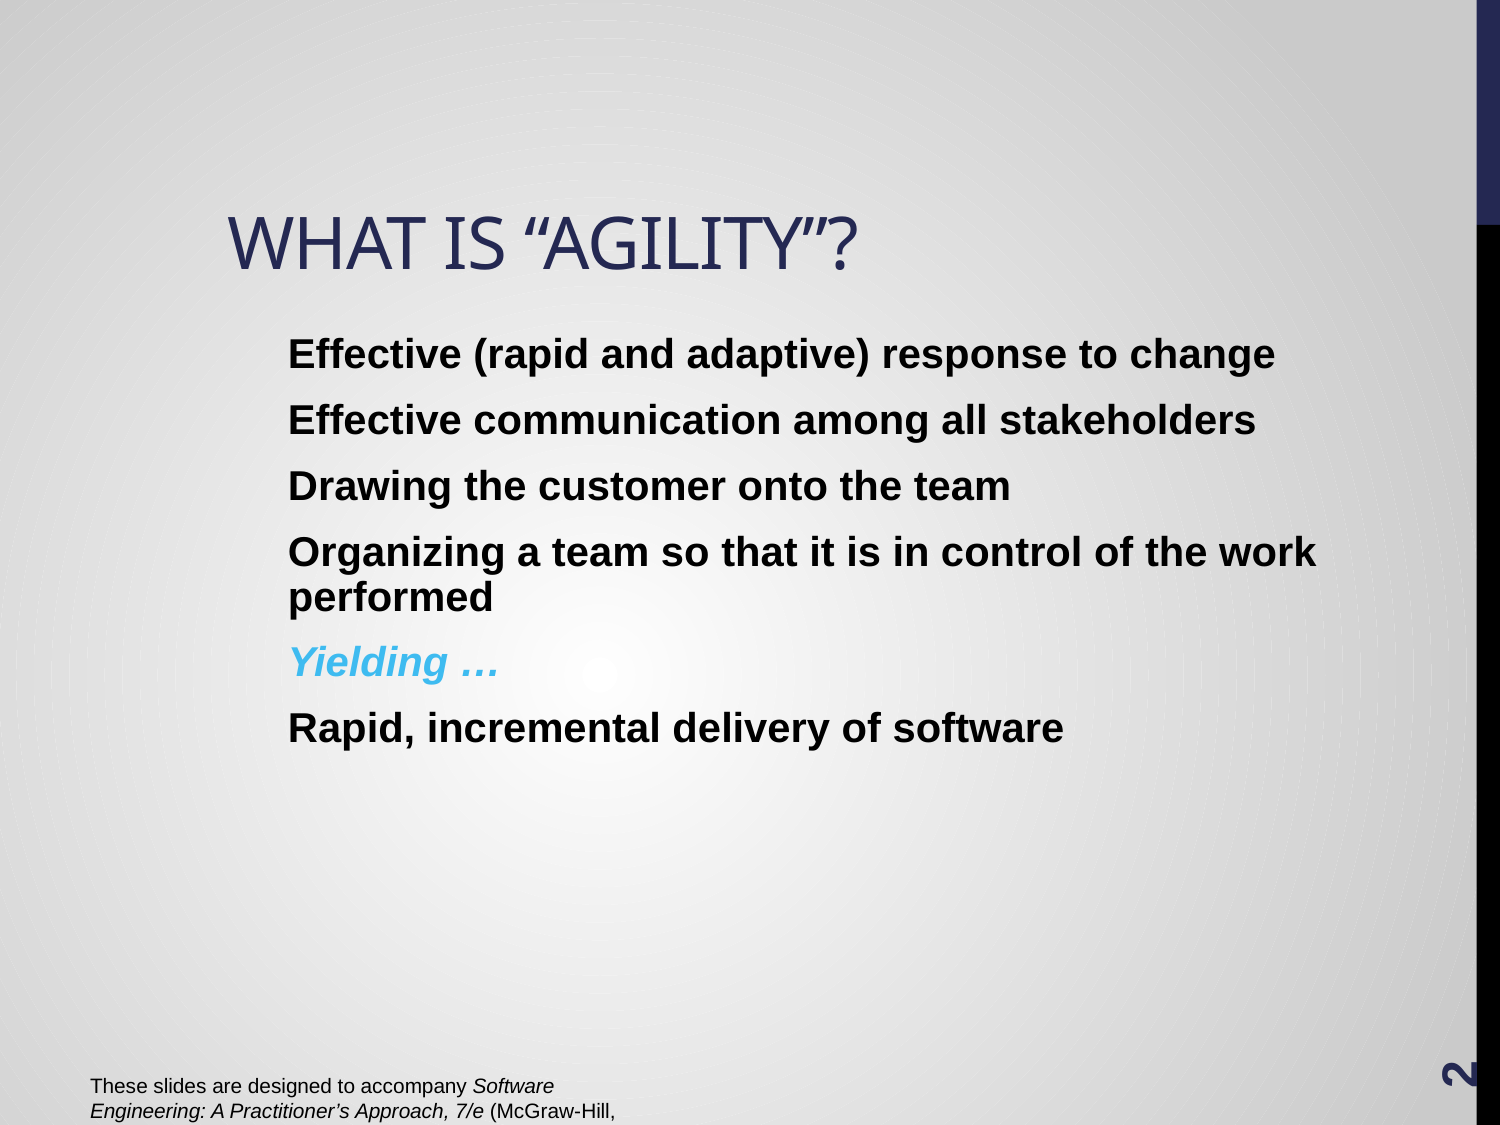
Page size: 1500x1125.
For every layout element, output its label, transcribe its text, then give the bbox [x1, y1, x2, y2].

title What is “Agility”? [212, 187, 875, 292]
footer These slides are designed to accompany Software Engineering: A Practitioner’s Approach, 7/e (McGraw-Hill, 2009) Slides copyright 2009 by Roger Pressman. [75, 1065, 638, 1112]
list Effective (rapid and adaptive) response to change Effective communication among all stakeholders Drawing the customer onto the team Organizing a team so that it is in control of the work performed Yielding … Rapid, incremental delivery of software [272, 324, 1438, 850]
slide_number 2 [1427, 887, 1488, 1104]
